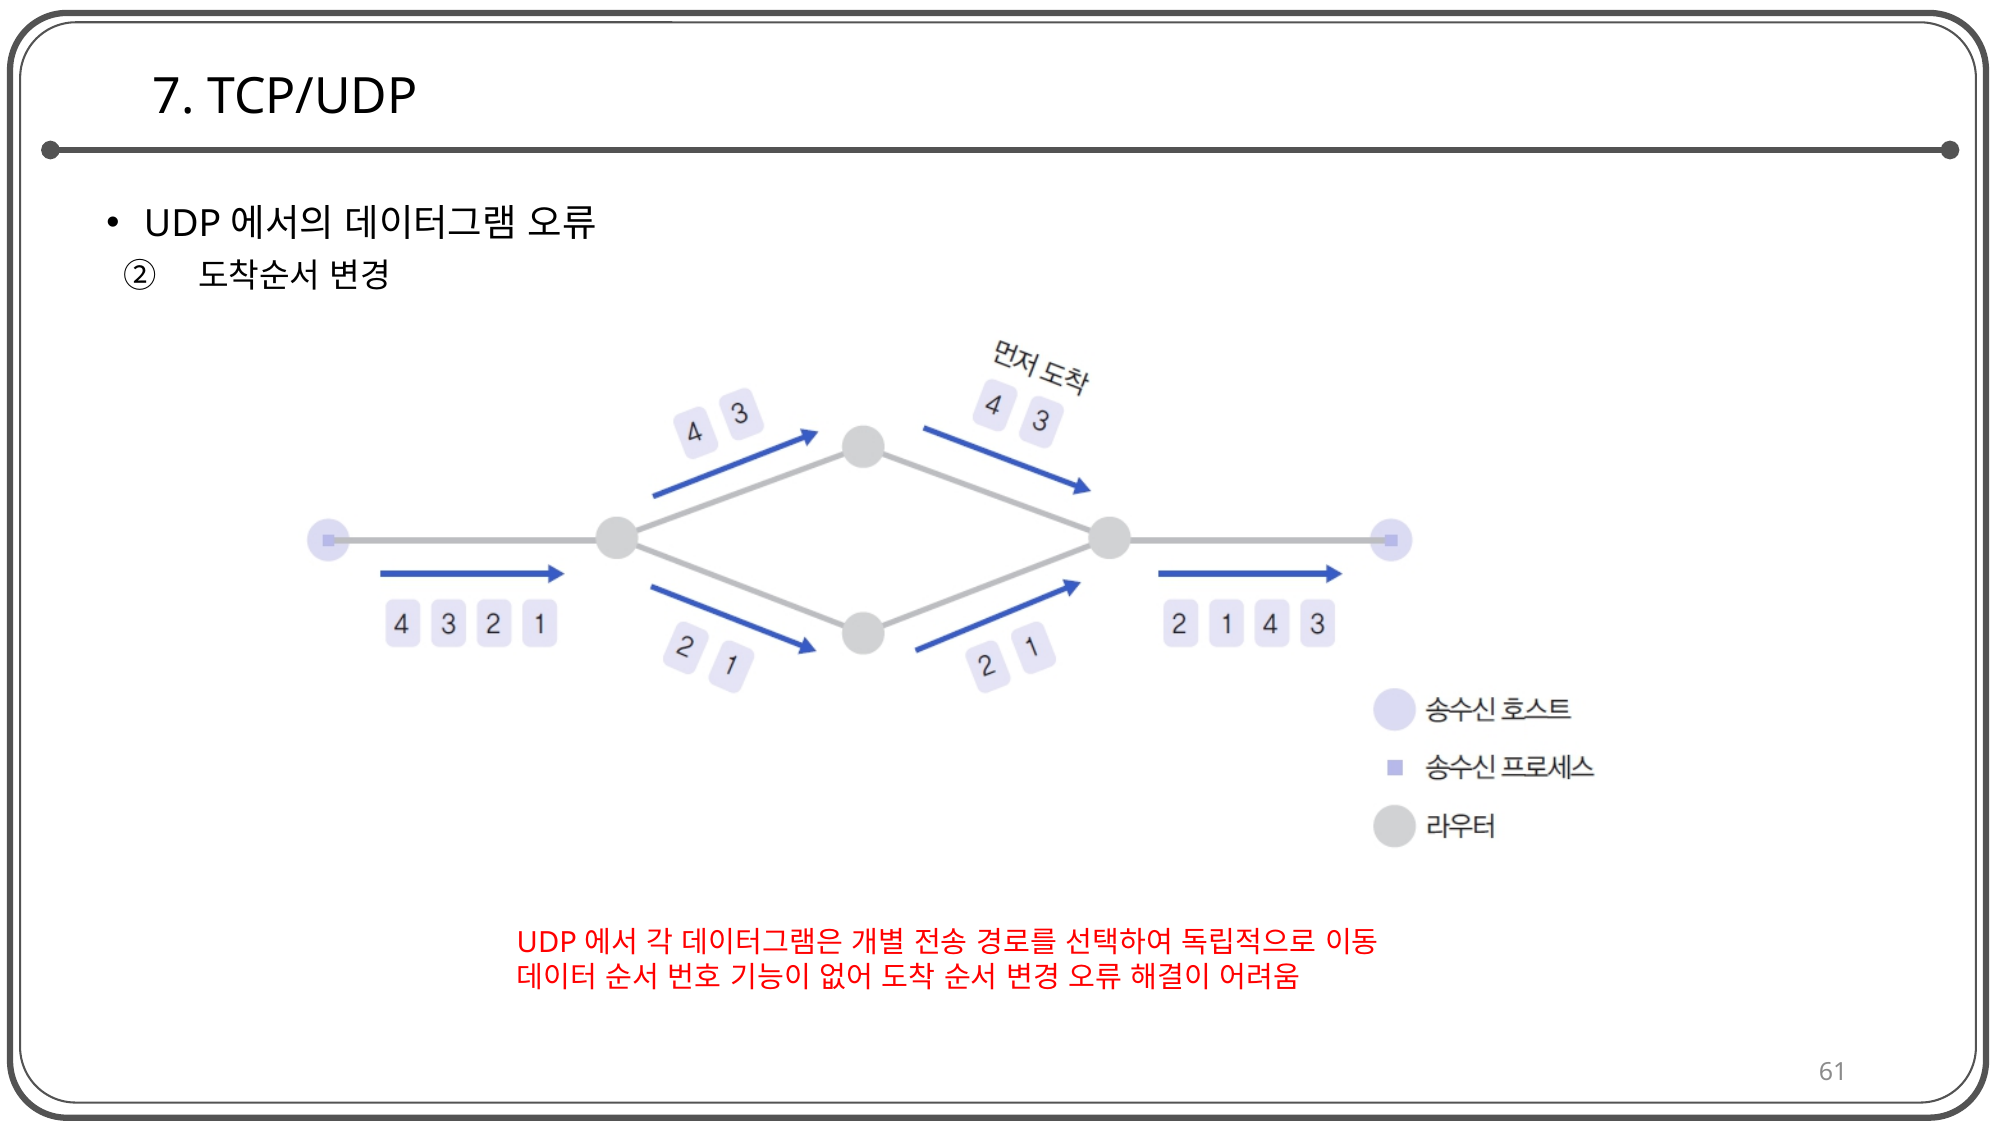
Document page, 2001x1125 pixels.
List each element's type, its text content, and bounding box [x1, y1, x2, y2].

title 7. TCP/UDP [137, 45, 1863, 150]
list UDP에서의 데이터그램 오류 도착순서 변경 [91, 196, 1909, 1015]
text_box UDP에서 각 데이터그램은 개별 전송 경로를 선택하여 독립적으로 이동 데이터 순서 번호 기능이 없어 도착 순서 변경 오류 해결이 어려움 [501, 915, 1395, 1001]
slide_number 61 [1412, 1042, 1863, 1103]
picture [296, 330, 1600, 849]
